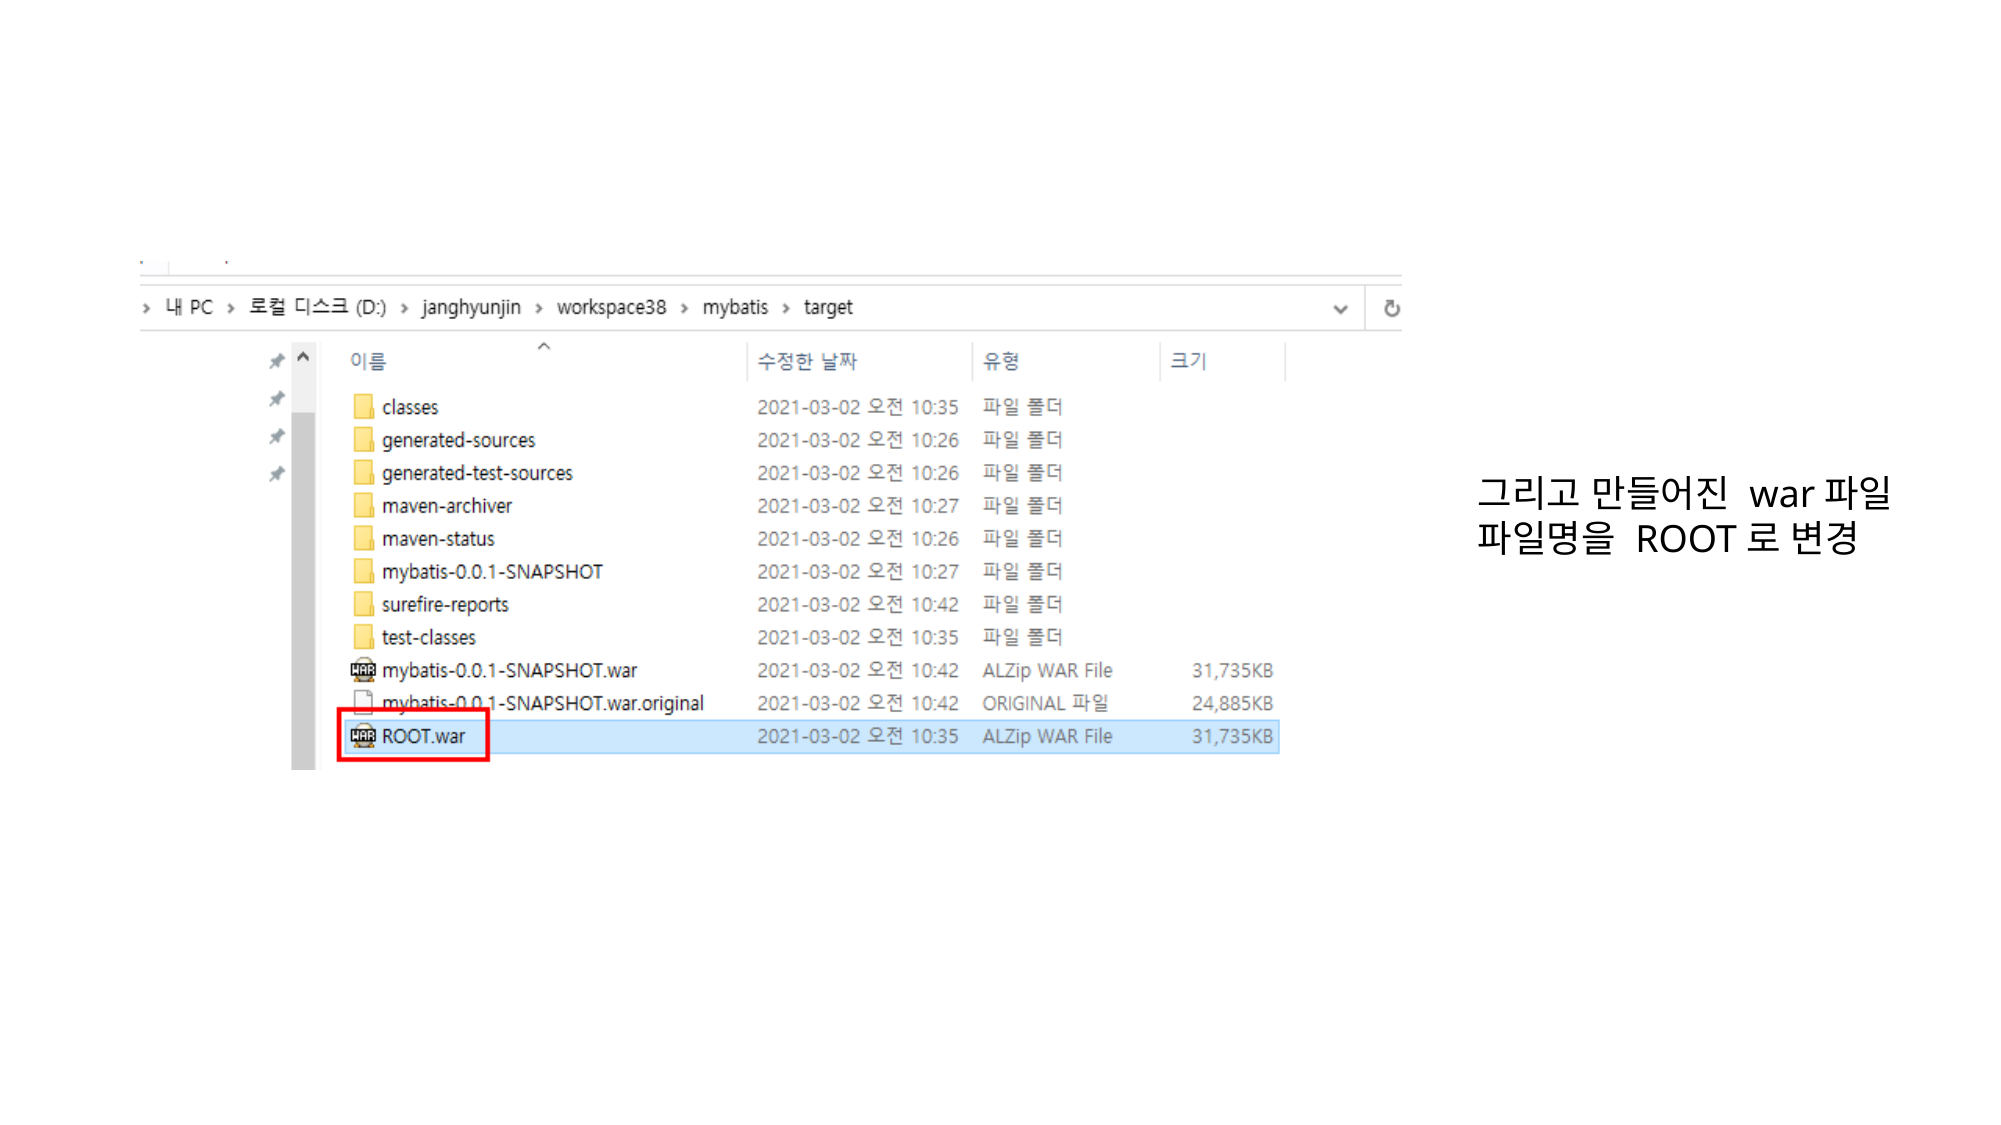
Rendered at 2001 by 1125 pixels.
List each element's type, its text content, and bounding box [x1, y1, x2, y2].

picture [140, 261, 1402, 770]
text_box 그리고 만들어진 war파일 파일명을 ROOT로 변경 [1463, 462, 1909, 568]
